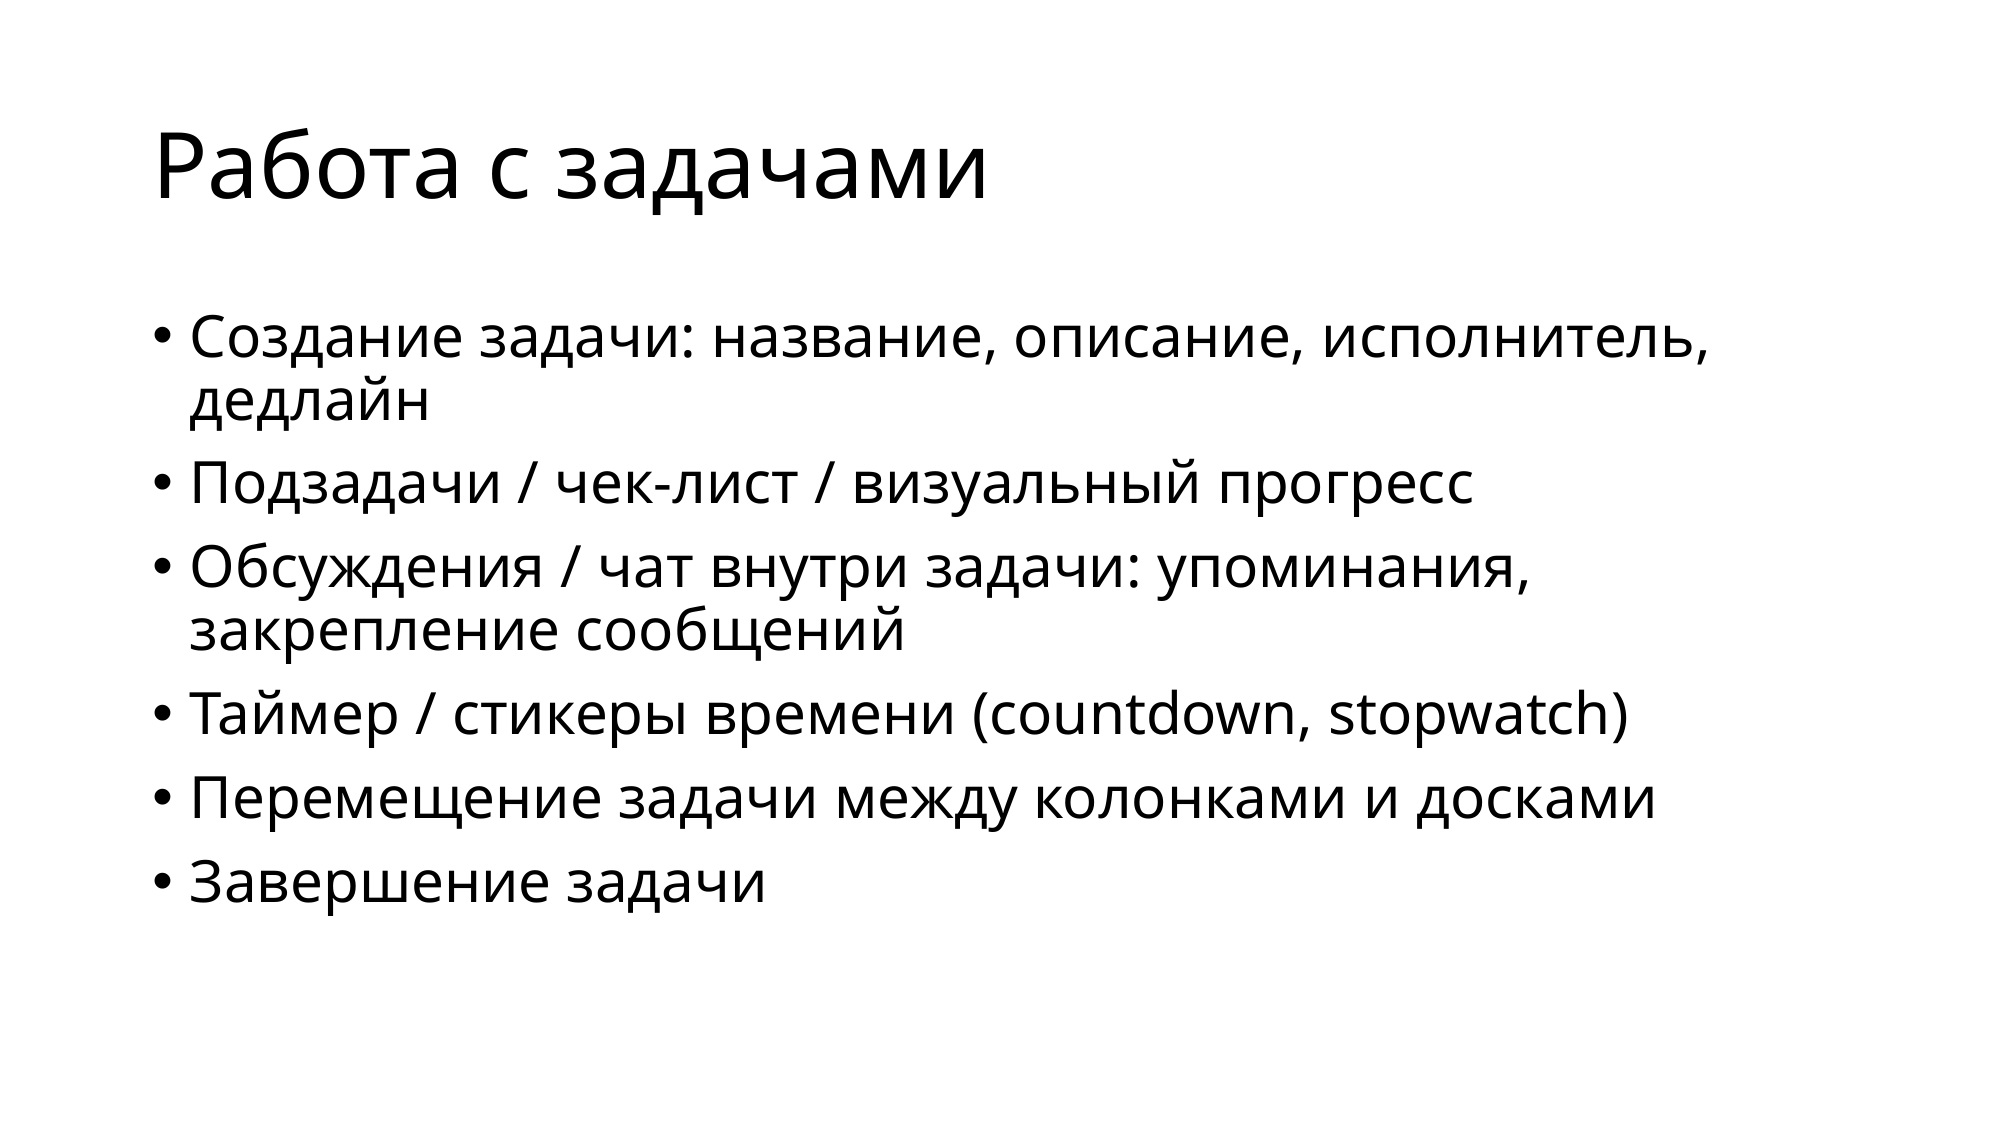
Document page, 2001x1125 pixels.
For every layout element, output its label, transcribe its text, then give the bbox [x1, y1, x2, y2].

list Создание задачи: название, описание, исполнитель, дедлайн Подзадачи / чек-лист / визуальный прогресс Обсуждения / чат внутри задачи: упоминания, закрепление сообщений Таймер / стикеры времени (countdown, stopwatch) Перемещение задачи между колонками и досками Завершение задачи [137, 299, 1863, 1014]
title Работа с задачами [137, 59, 1863, 278]
